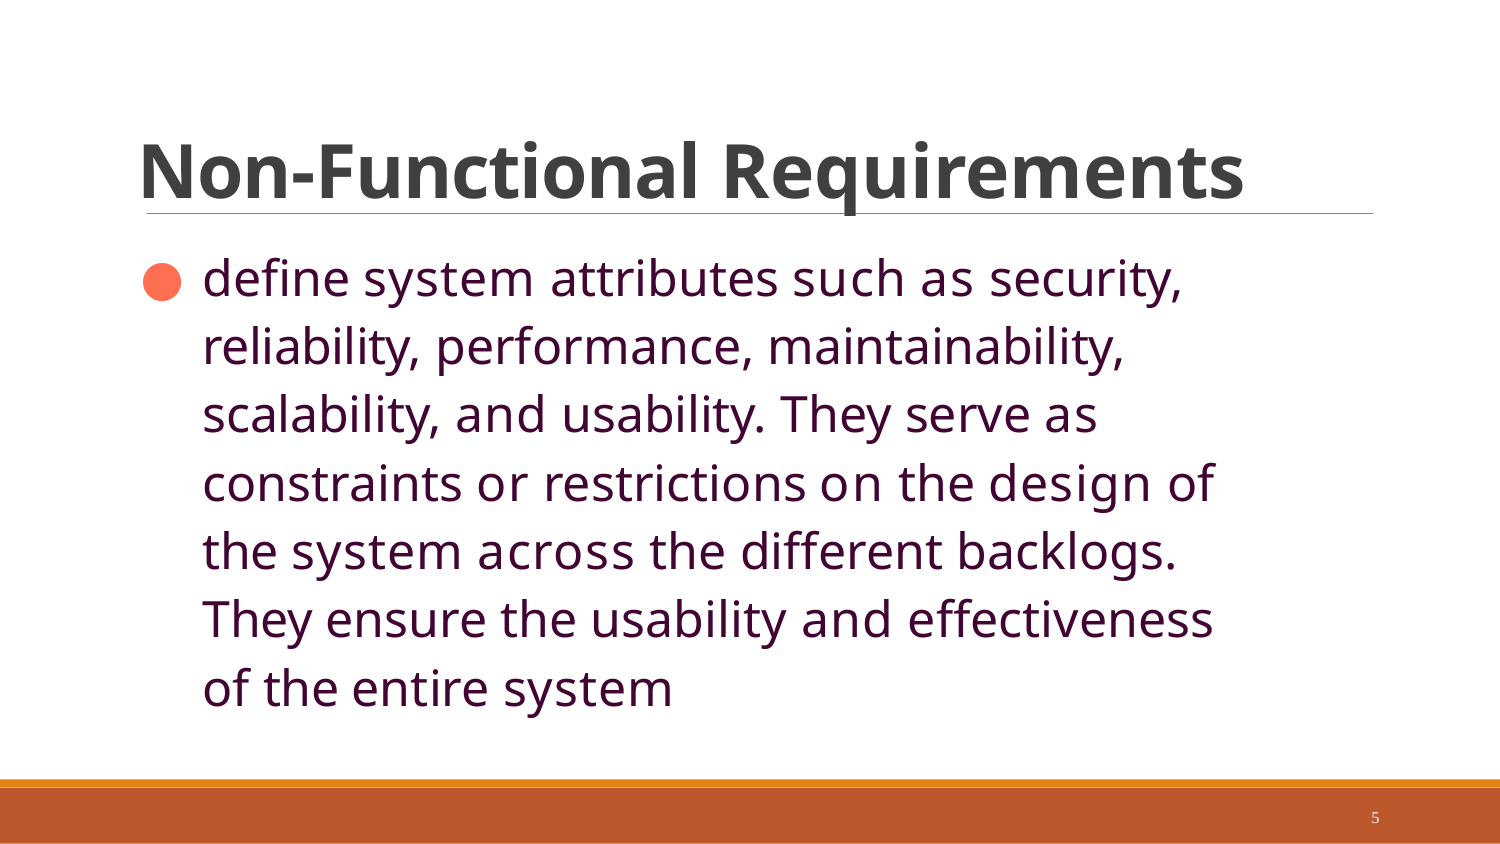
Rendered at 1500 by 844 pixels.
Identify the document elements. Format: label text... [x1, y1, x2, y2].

title Non-Functional Requirements [135, 0, 1373, 214]
text_box define system attributes such as security, reliability, performance, maintainability, scalability, and usability. They serve as constraints or restrictions on the design of the system across the different backlogs. They ensure the usability and effectiveness of the entire system [138, 235, 1268, 717]
slide_number 5 [1218, 572, 1380, 844]
